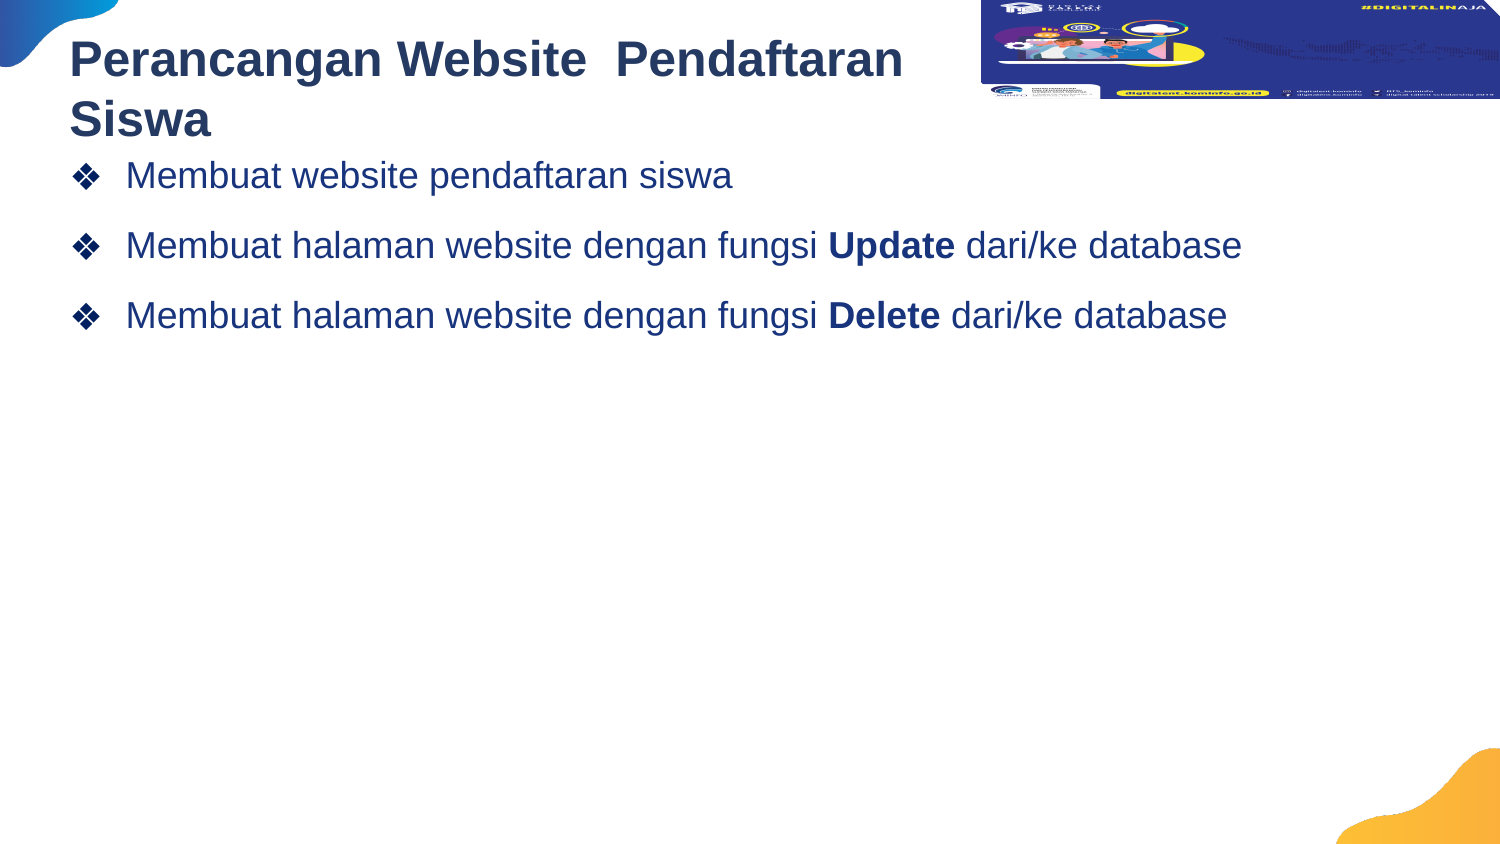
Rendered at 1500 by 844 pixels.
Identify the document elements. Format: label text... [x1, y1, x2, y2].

picture [980, 0, 1500, 100]
text_box Perancangan Website Pendaftaran Siswa [54, 19, 982, 143]
picture [0, 0, 120, 73]
text_box Membuat website pendaftaran siswa Membuat halaman website dengan fungsi Update dari/ke database Membuat halaman website dengan fungsi Delete dari/ke database [54, 143, 1443, 344]
picture [1334, 740, 1500, 844]
